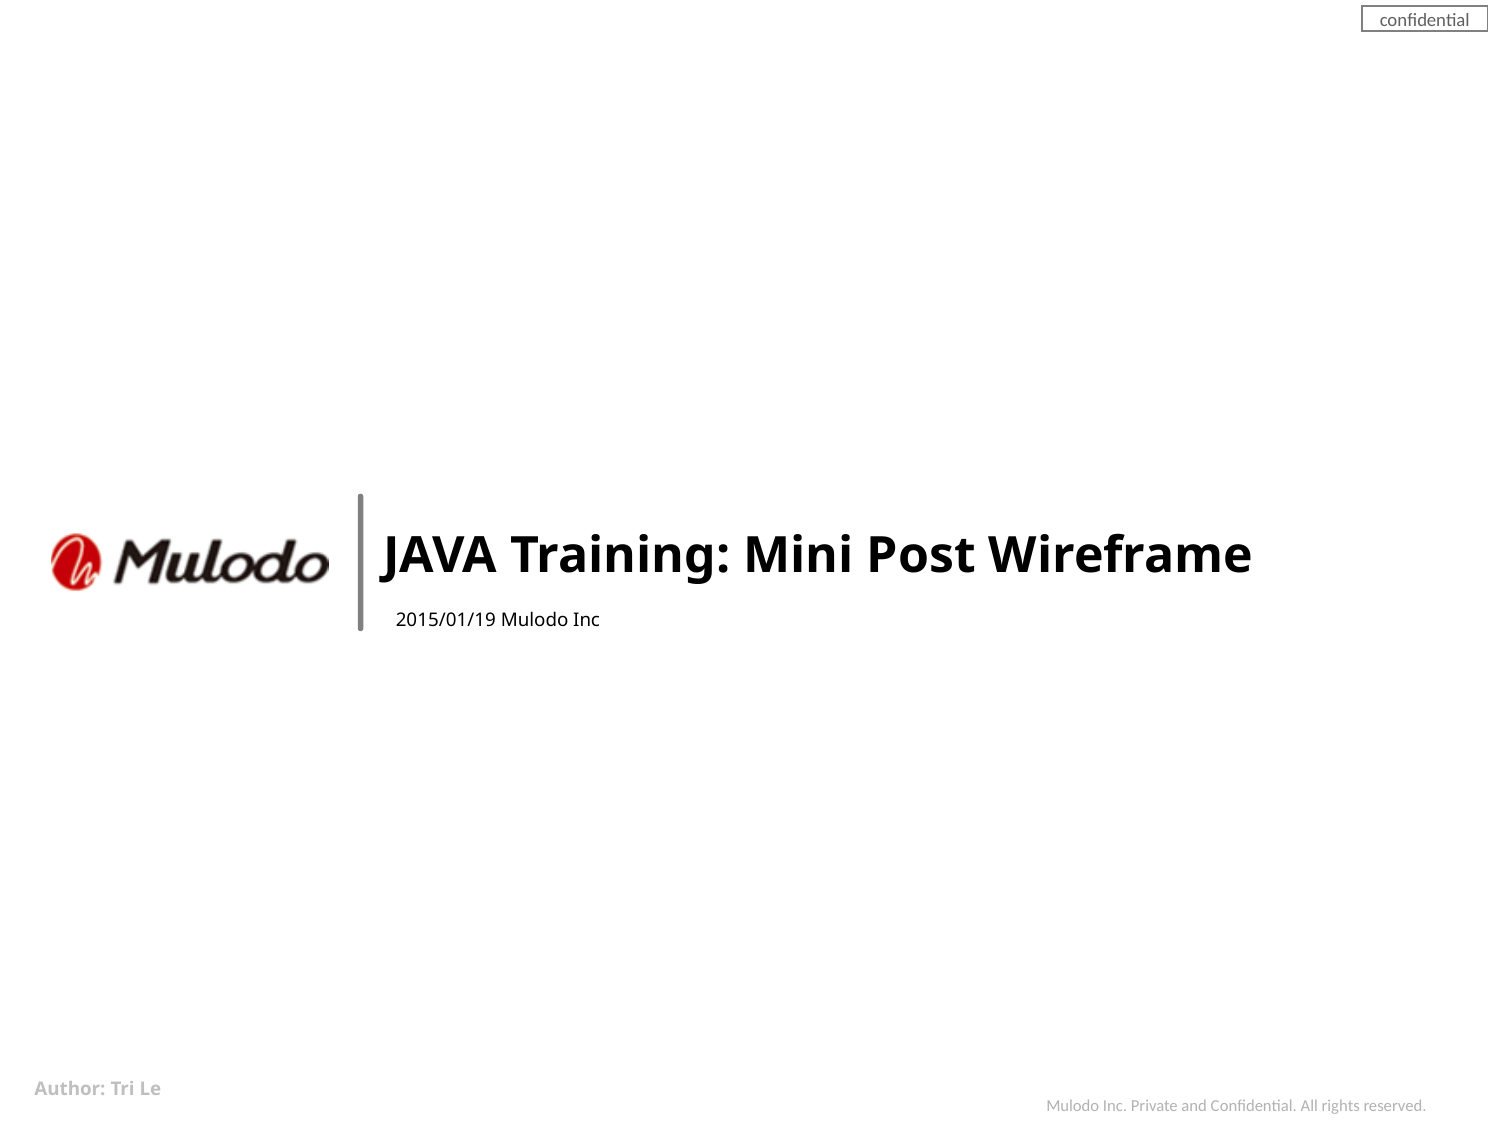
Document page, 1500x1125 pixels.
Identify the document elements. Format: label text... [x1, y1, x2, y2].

text_box 2015/01/19 Mulodo Inc [380, 599, 1500, 663]
text_box Author: Tri Le [19, 1069, 183, 1107]
text_box JAVA Training: Mini Post Wireframe [368, 515, 1467, 590]
picture [51, 532, 329, 593]
